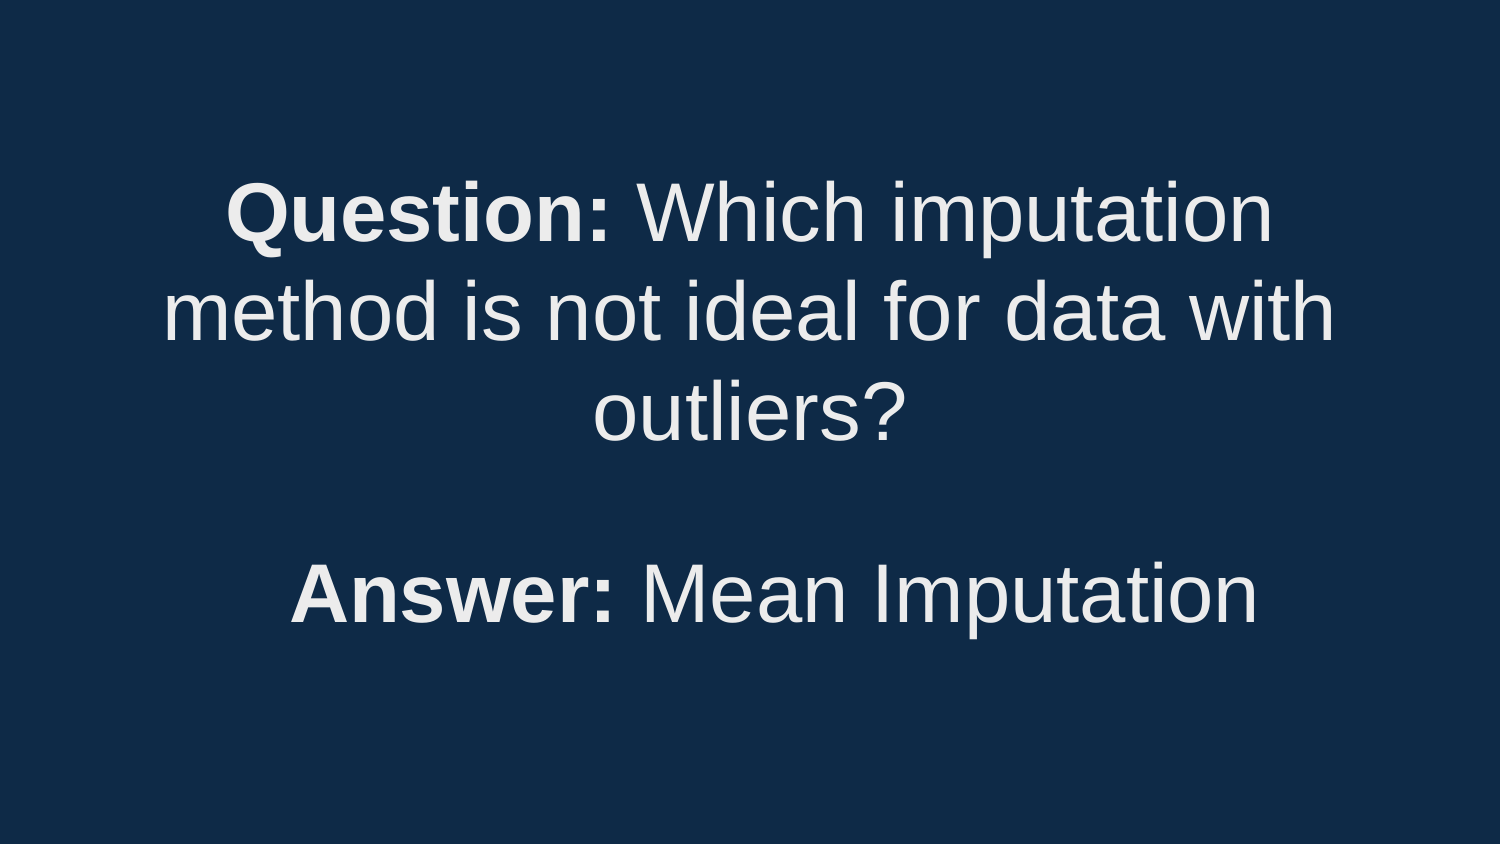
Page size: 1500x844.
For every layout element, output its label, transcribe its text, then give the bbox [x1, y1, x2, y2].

title Question: Which imputation method is not ideal for data with outliers? [130, 142, 1370, 452]
text_box Answer: Mean Imputation [155, 524, 1395, 702]
